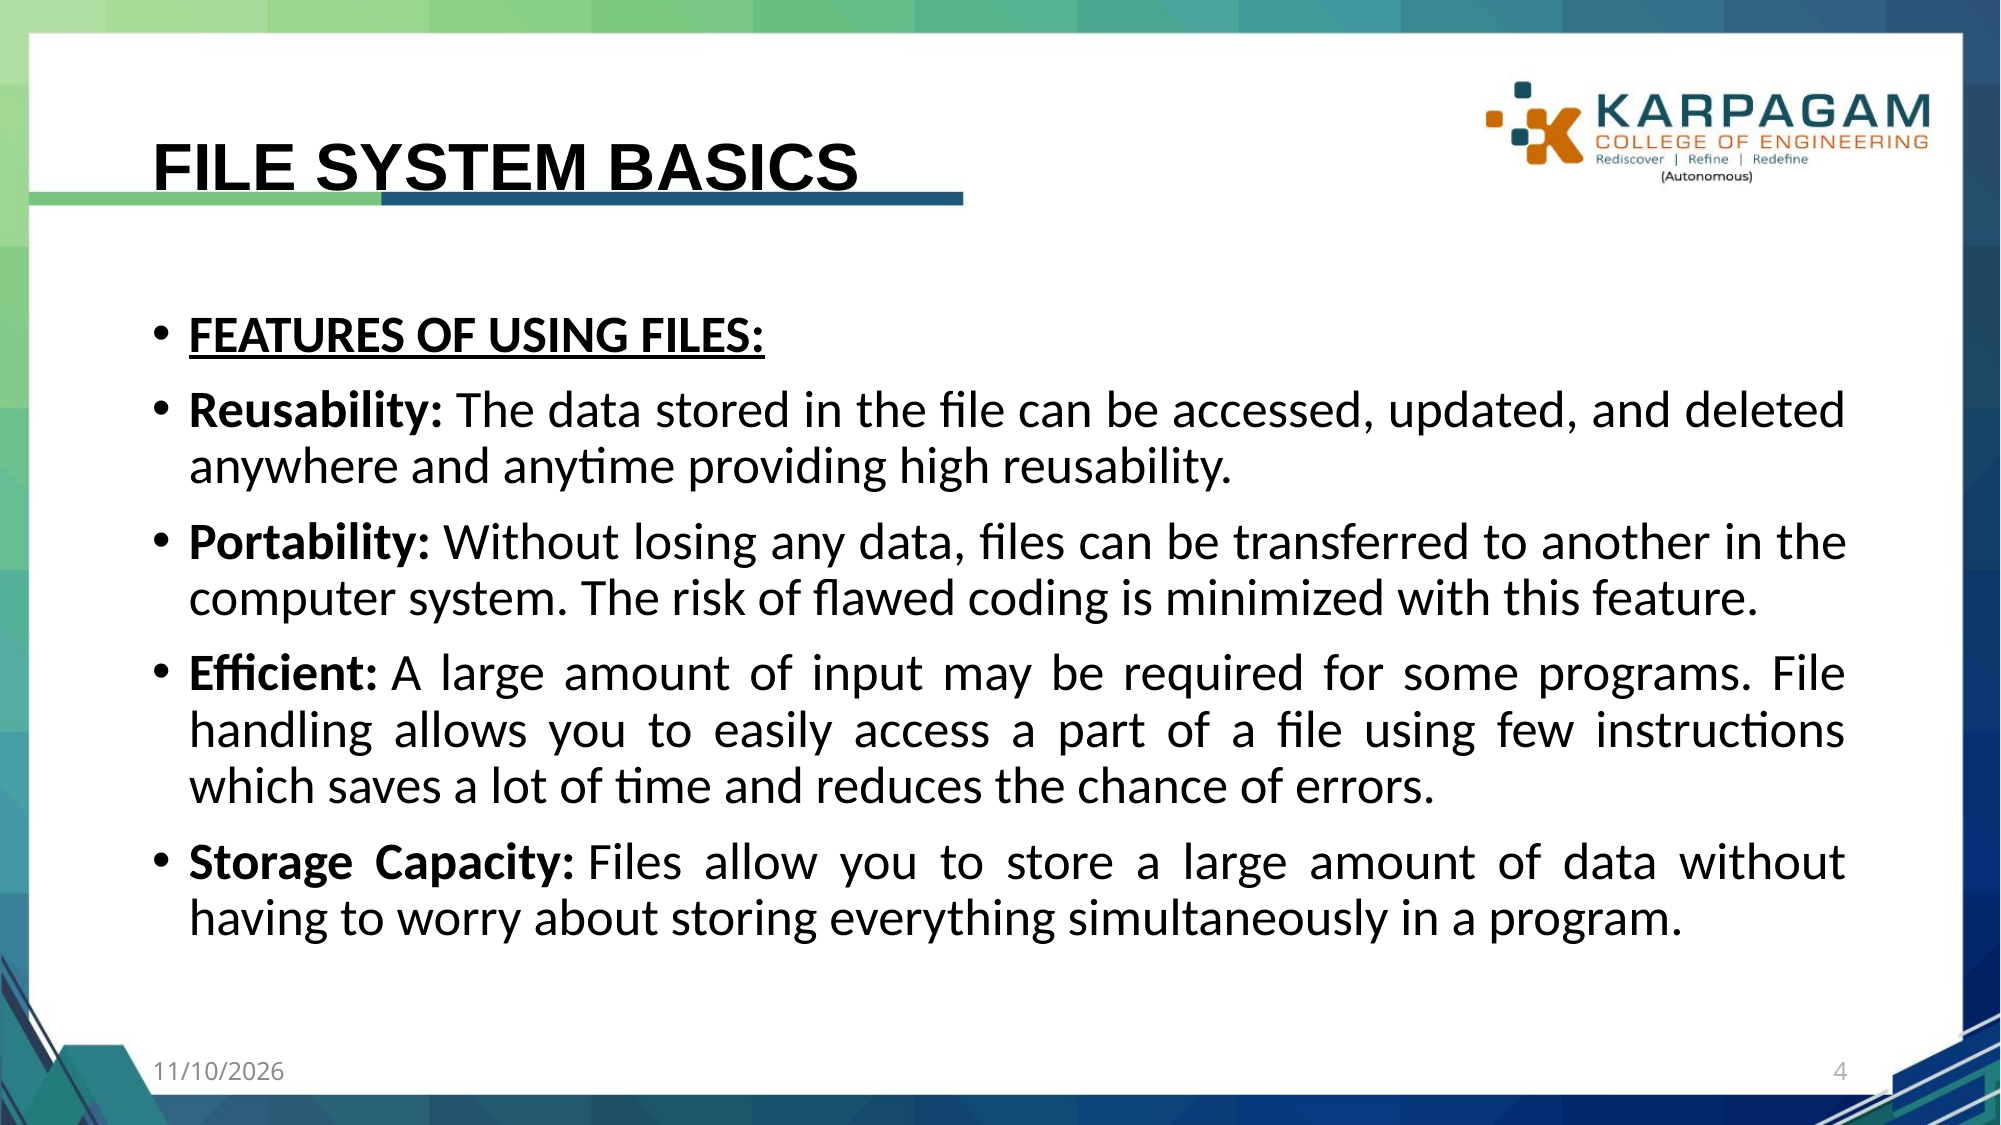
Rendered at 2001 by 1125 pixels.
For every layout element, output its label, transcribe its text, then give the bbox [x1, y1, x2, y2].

list FEATURES OF USING FILES: Reusability: The data stored in the file can be accessed, updated, and deleted anywhere and anytime providing high reusability. Portability: Without losing any data, files can be transferred to another in the computer system. The risk of flawed coding is minimized with this feature. Efficient: A large amount of input may be required for some programs. File handling allows you to easily access a part of a file using few instructions which saves a lot of time and reduces the chance of errors. Storage Capacity: Files allow you to store a large amount of data without having to worry about storing everything simultaneously in a program. [137, 299, 1863, 1014]
slide_number 4 [1412, 1042, 1863, 1103]
picture [0, 0, 2001, 1125]
title FILE SYSTEM BASICS [137, 59, 1863, 278]
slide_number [137, 1042, 588, 1103]
